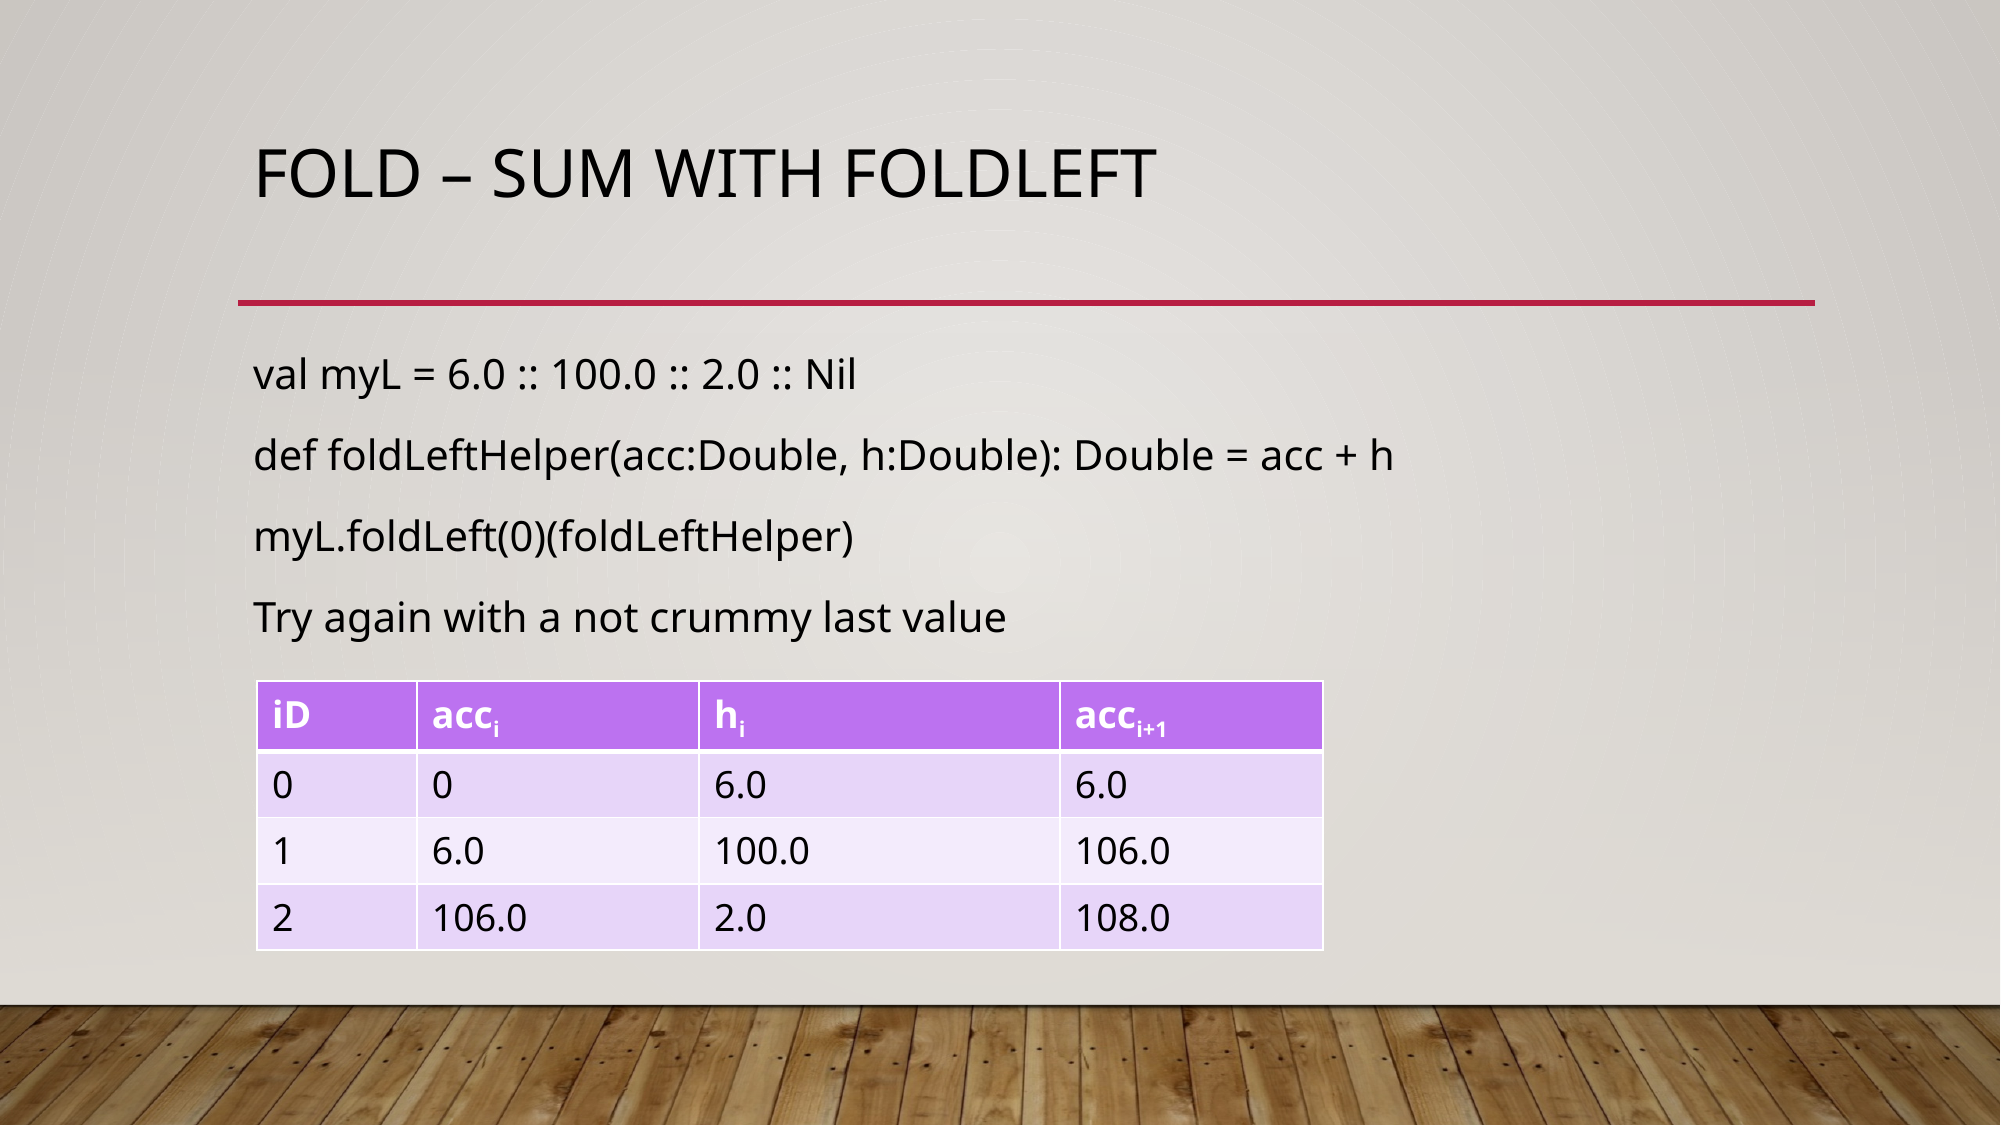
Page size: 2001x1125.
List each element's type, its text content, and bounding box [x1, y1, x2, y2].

table_header acci [418, 682, 698, 749]
table_cell 1 [258, 818, 416, 883]
table_header iD [258, 682, 416, 749]
list val myL = 6.0 :: 100.0 :: 2.0 :: Nil def foldLeftHelper(acc:Double, h:Double): Double = acc + h myL.foldLeft(0)(foldLeftHelper) Try again with a not crummy last value [238, 330, 1944, 897]
table_cell 2.0 [700, 885, 1059, 949]
table_cell 0 [258, 754, 416, 817]
table_cell 6.0 [1061, 754, 1322, 817]
table_header hi [700, 682, 1059, 749]
table_cell 6.0 [700, 754, 1059, 817]
table_cell 6.0 [418, 818, 698, 883]
picture [0, 1005, 2000, 1125]
table_cell 2 [258, 885, 416, 949]
table_cell 0 [418, 754, 698, 817]
table_cell 100.0 [700, 818, 1059, 883]
table_header acci+1 [1061, 682, 1322, 749]
title Fold – sum with foldLeft [238, 131, 1814, 305]
table_cell 106.0 [418, 885, 698, 949]
table_cell 106.0 [1061, 818, 1322, 883]
table_cell 108.0 [1061, 885, 1322, 949]
